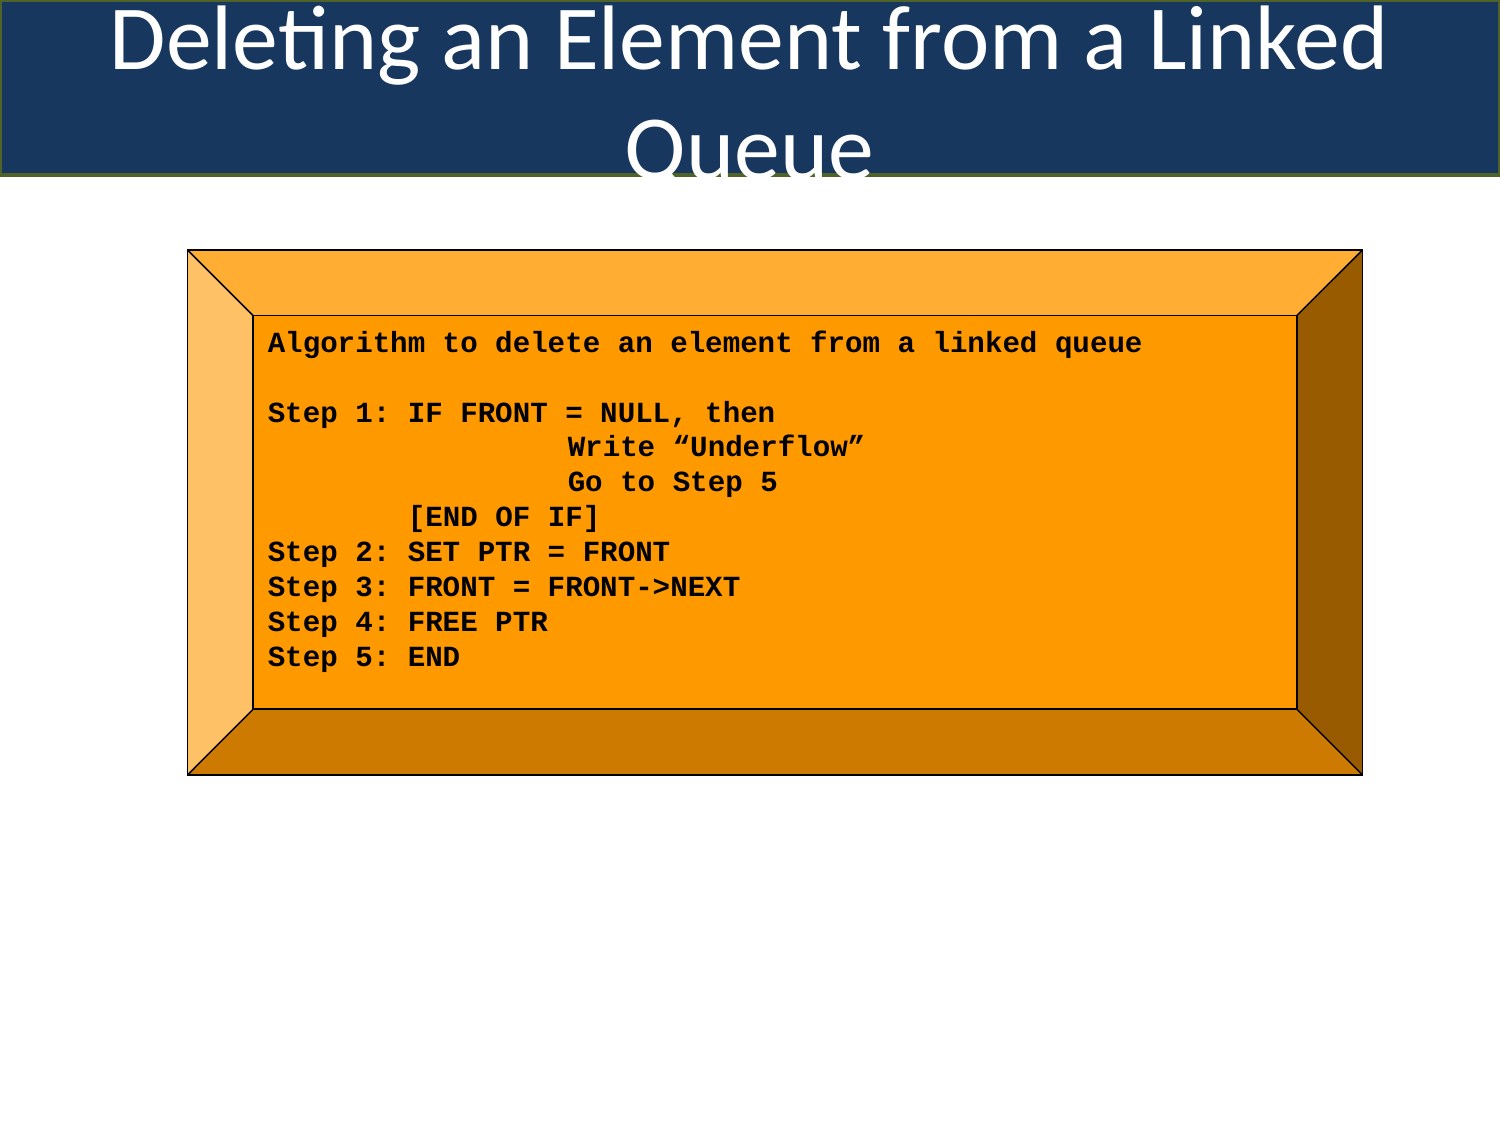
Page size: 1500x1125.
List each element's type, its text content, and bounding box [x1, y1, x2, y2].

text_box Algorithm to delete an element from a linked queue Step 1: IF FRONT = NULL, then Write “Underflow” Go to Step 5 [END OF IF] Step 2: SET PTR = FRONT Step 3: FRONT = FRONT->NEXT Step 4: FREE PTR Step 5: END [187, 249, 1363, 775]
text_box Deleting an Element from a Linked Queue [0, 0, 1500, 177]
